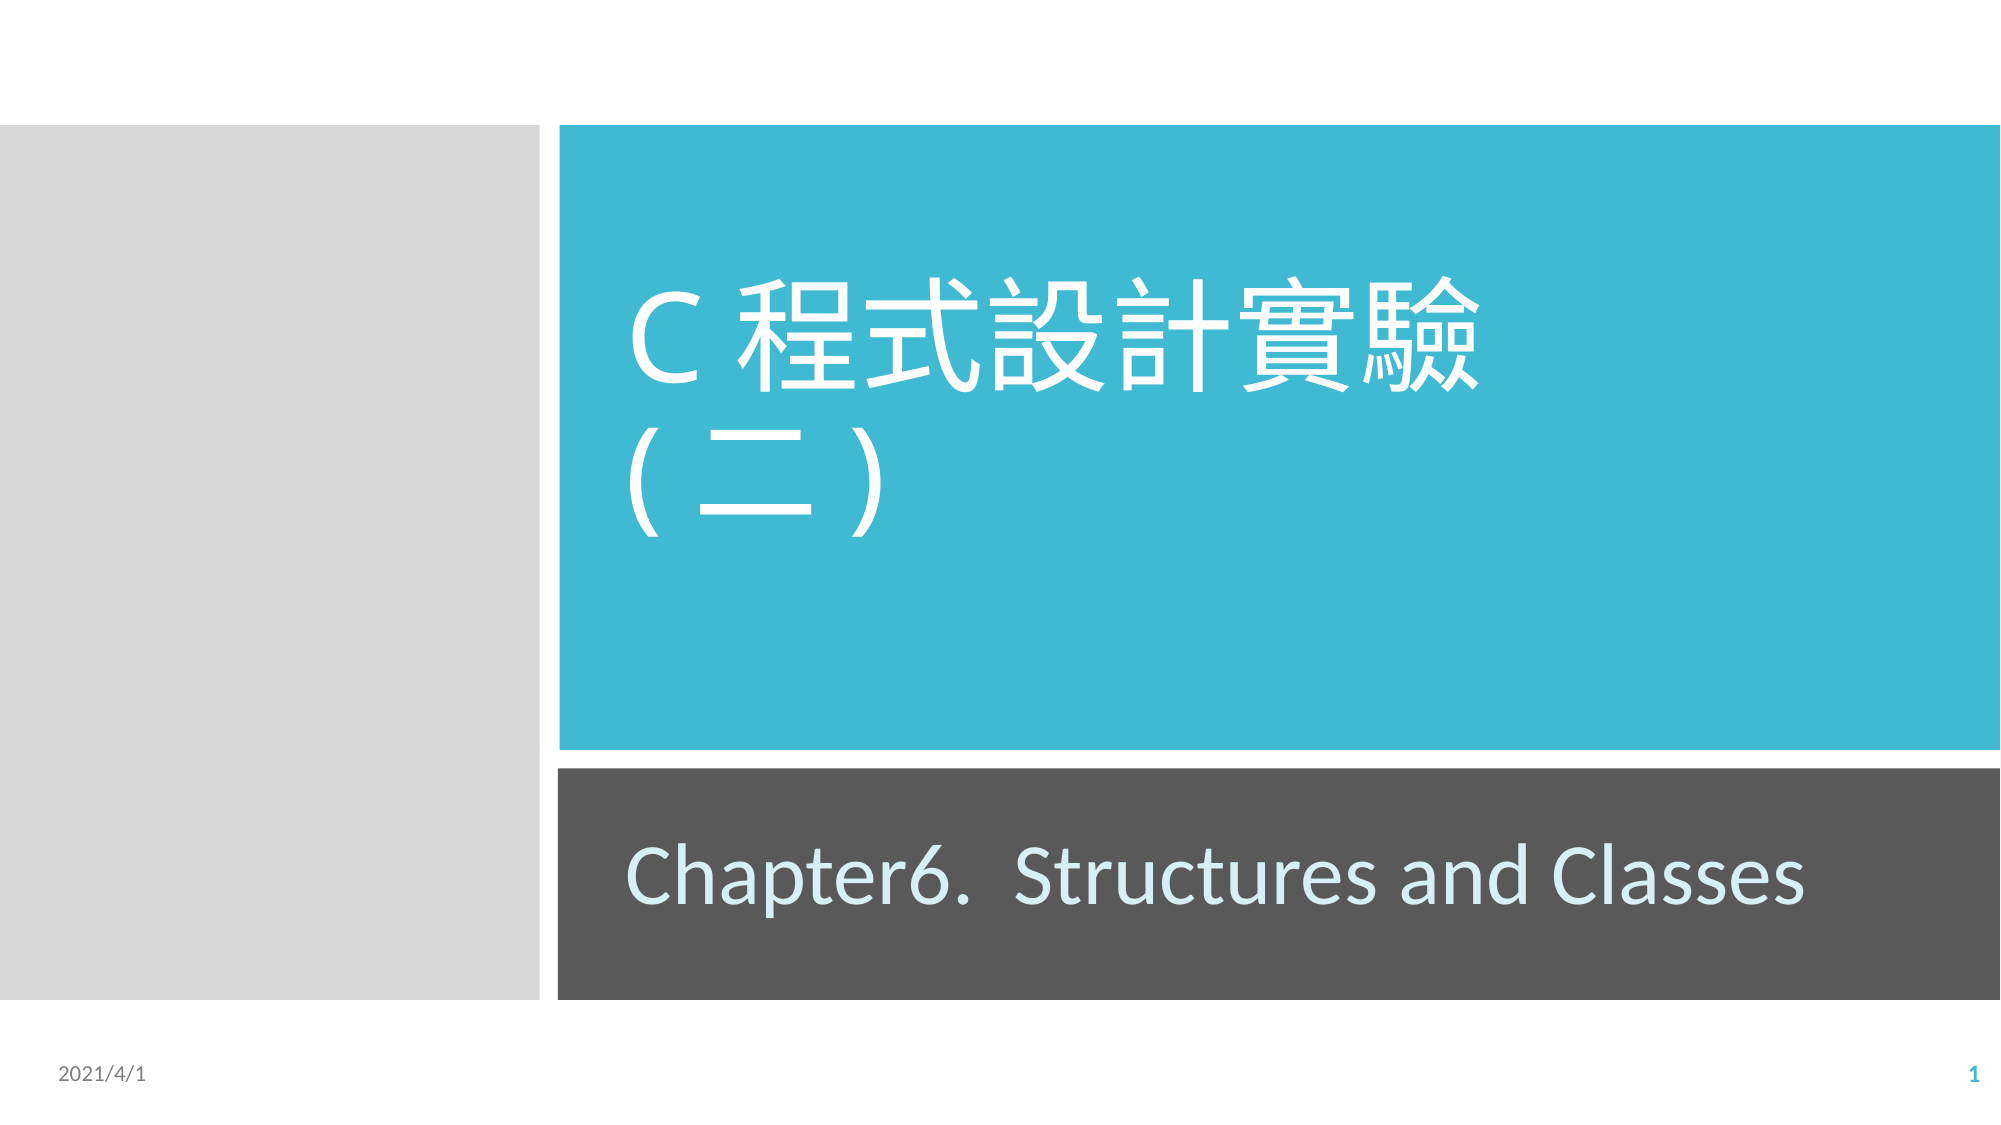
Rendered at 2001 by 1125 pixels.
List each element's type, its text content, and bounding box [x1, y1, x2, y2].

text_box [557, 768, 2000, 1000]
text_box [0, 125, 540, 1000]
slide_number 1 [1744, 1042, 1996, 1103]
text_box [559, 125, 2000, 750]
text_box [0, 0, 2000, 1125]
subtitle Chapter6. Structures and Classes [610, 821, 1996, 948]
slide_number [43, 1042, 493, 1103]
title C程式設計實驗(二) [610, 213, 1790, 698]
